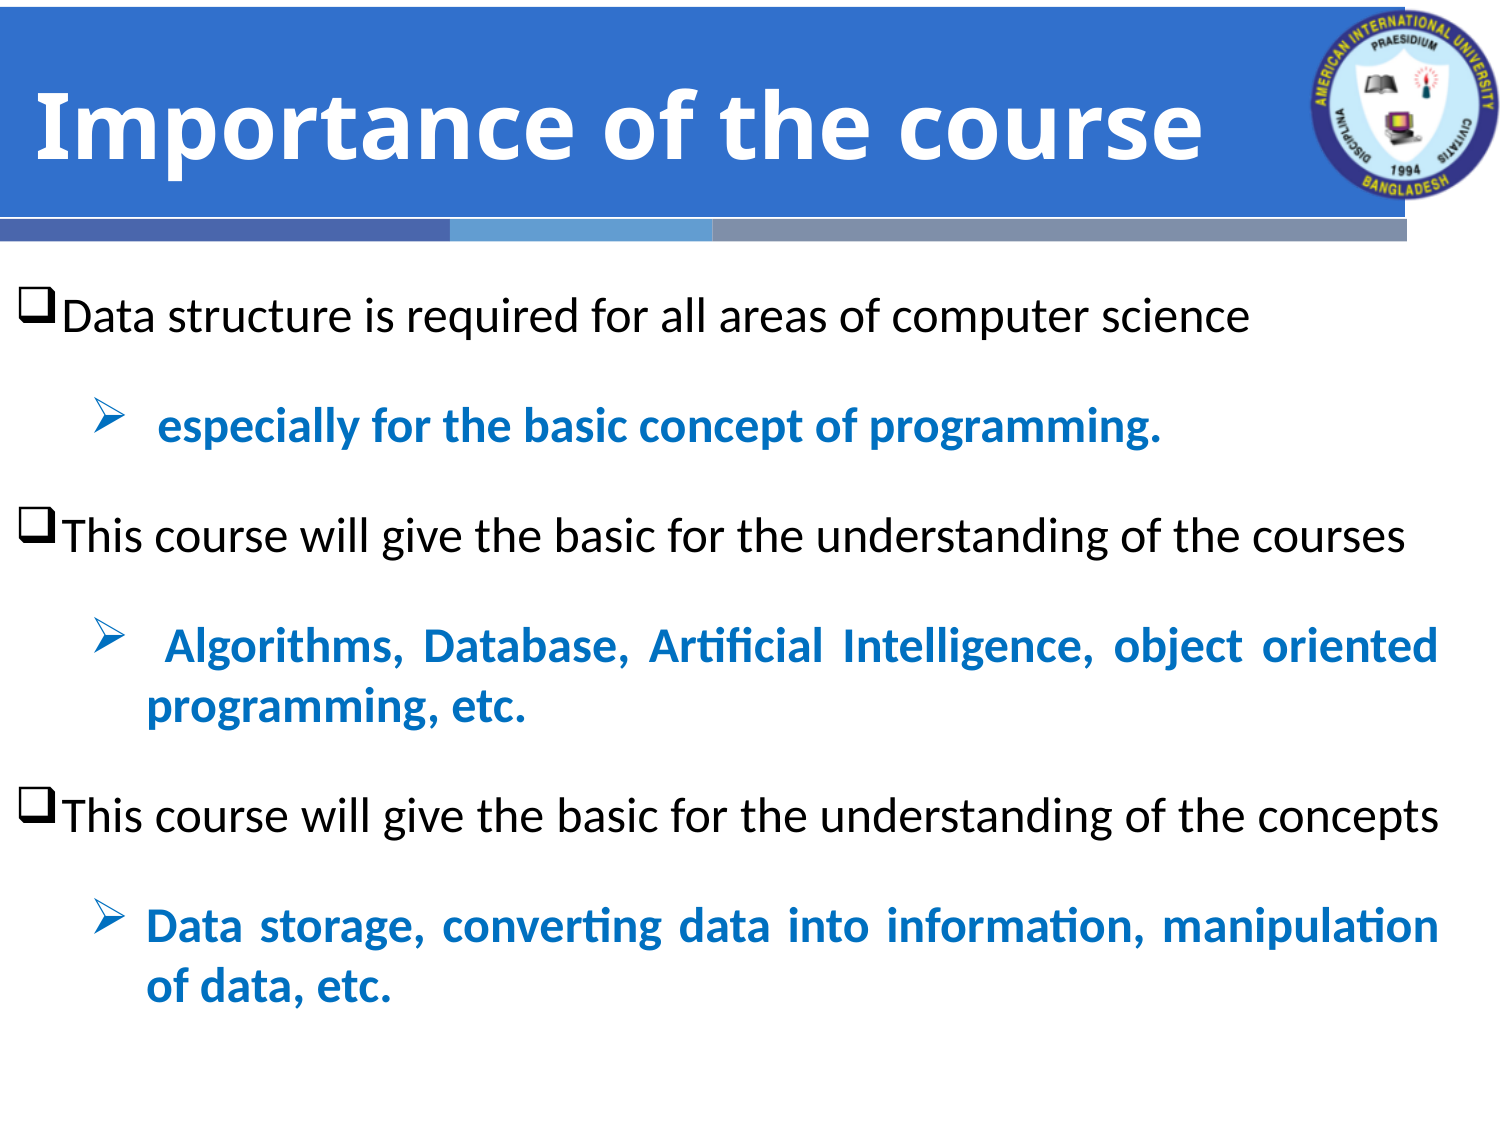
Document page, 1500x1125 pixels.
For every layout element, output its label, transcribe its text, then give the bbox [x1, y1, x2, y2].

title Importance of the course [20, 21, 1302, 187]
text_box Data structure is required for all areas of computer science especially for the basic concept of programming. This course will give the basic for the understanding of the courses Algorithms, Database, Artificial Intelligence, object oriented programming, etc. This course will give the basic for the understanding of the concepts Data storage, converting data into information, manipulation of data, etc. [0, 274, 1455, 1020]
picture [1306, 6, 1500, 205]
